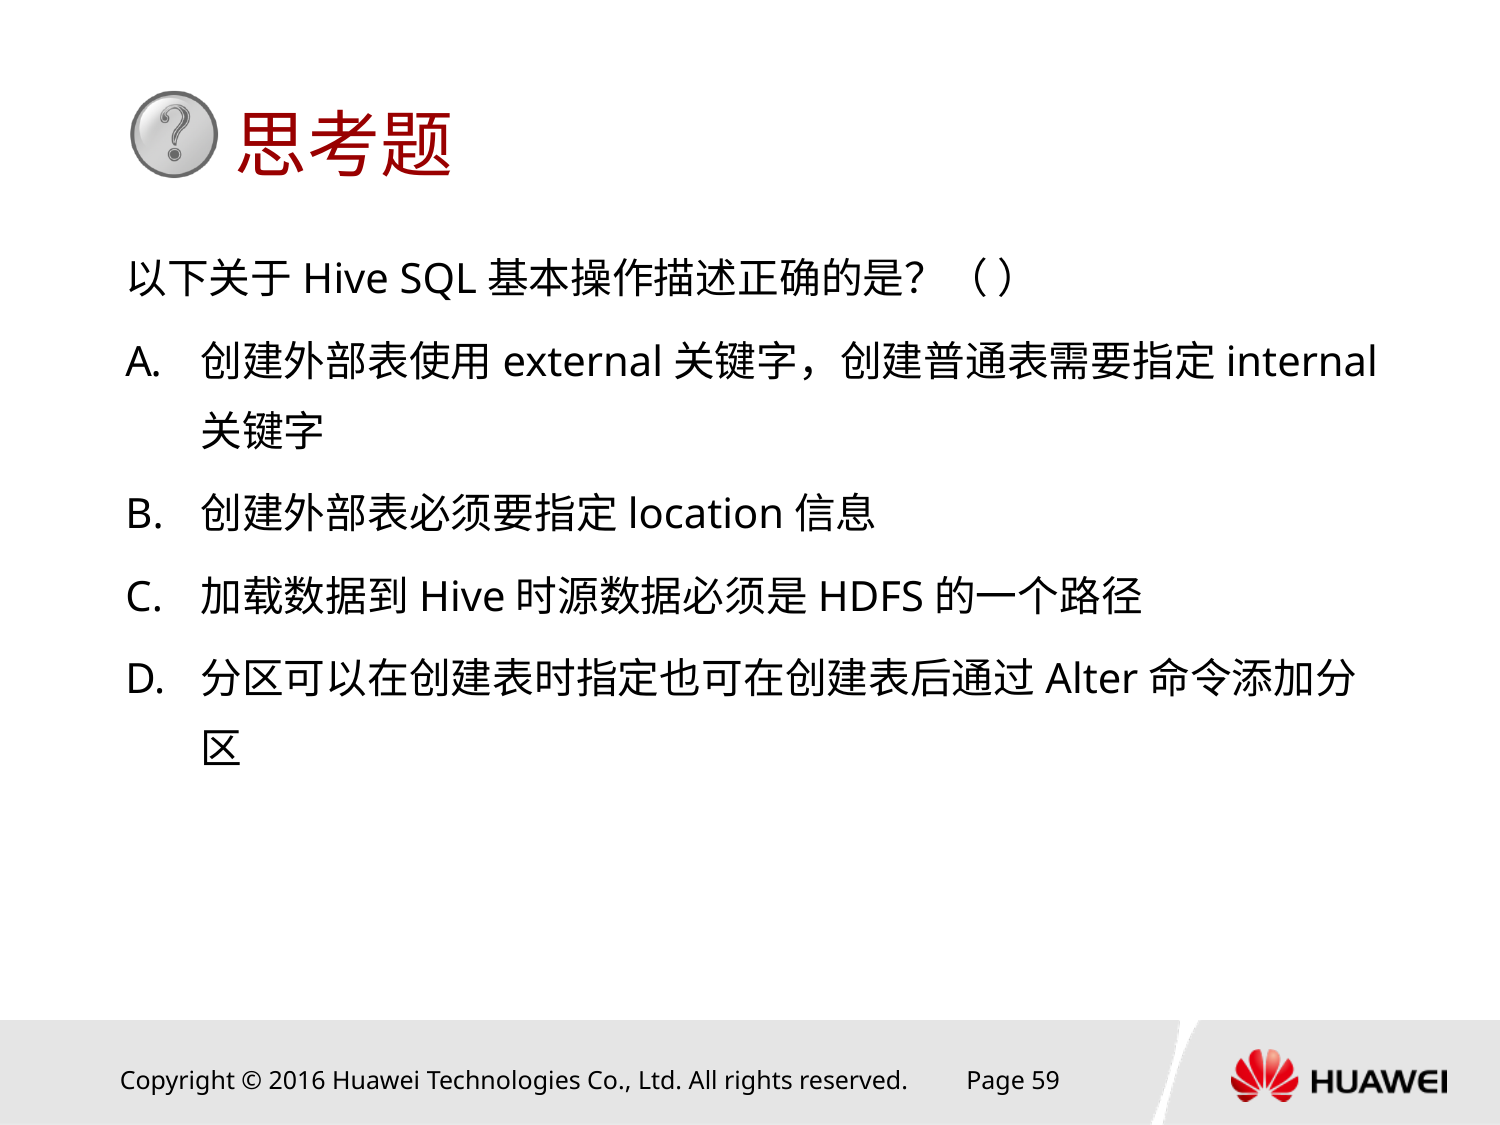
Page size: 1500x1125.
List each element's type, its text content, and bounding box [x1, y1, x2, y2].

picture [0, 1020, 1500, 1125]
picture [123, 83, 225, 185]
list 以下关于Hive SQL基本操作描述正确的是？（ ） 创建外部表使用external关键字，创建普通表需要指定internal关键字 创建外部表必须要指定location信息 加载数据到Hive时源数据必须是HDFS的一个路径 分区可以在创建表时指定也可在创建表后通过Alter命令添加分区 [112, 225, 1412, 870]
